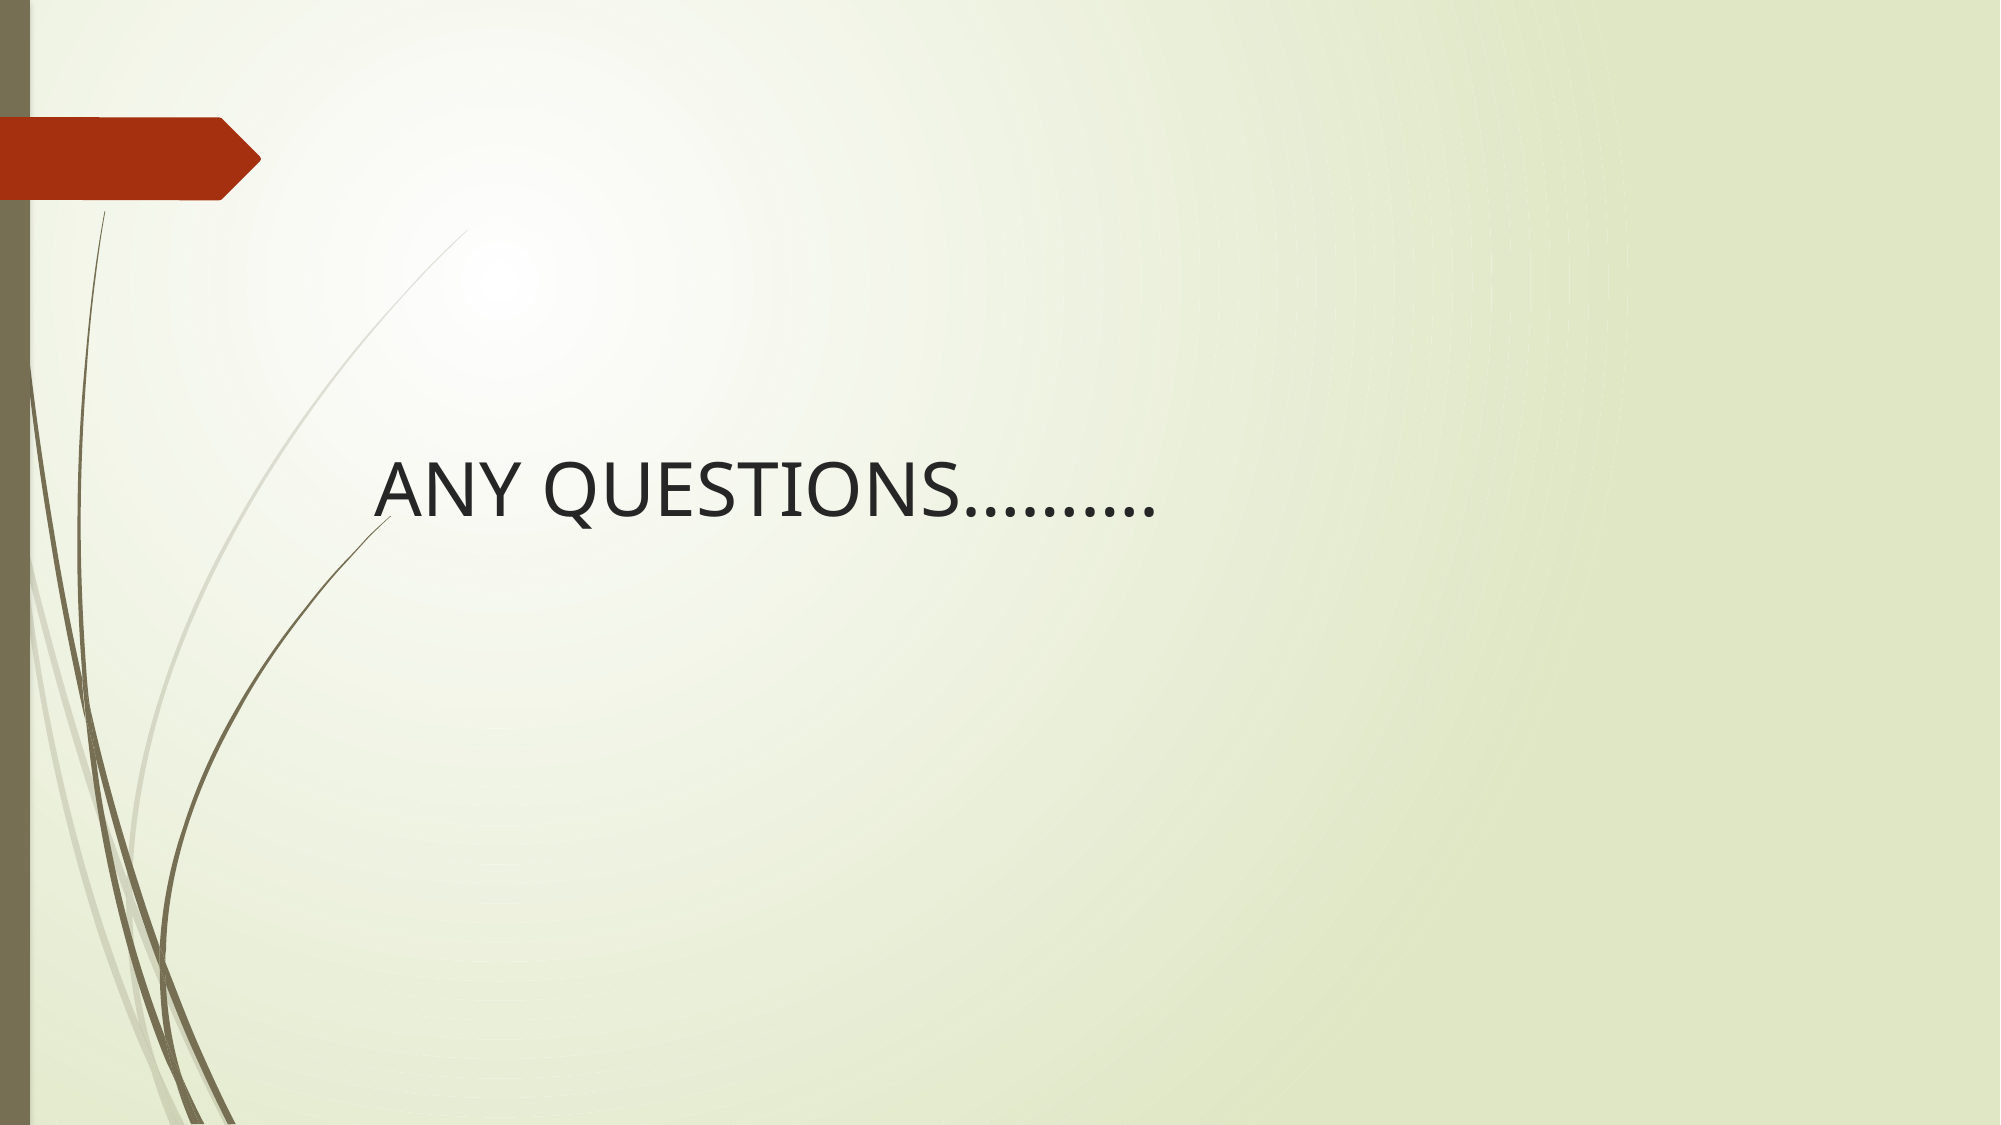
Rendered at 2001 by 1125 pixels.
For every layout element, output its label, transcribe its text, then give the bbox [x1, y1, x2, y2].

title ANY QUESTIONS………. [106, 74, 1649, 895]
